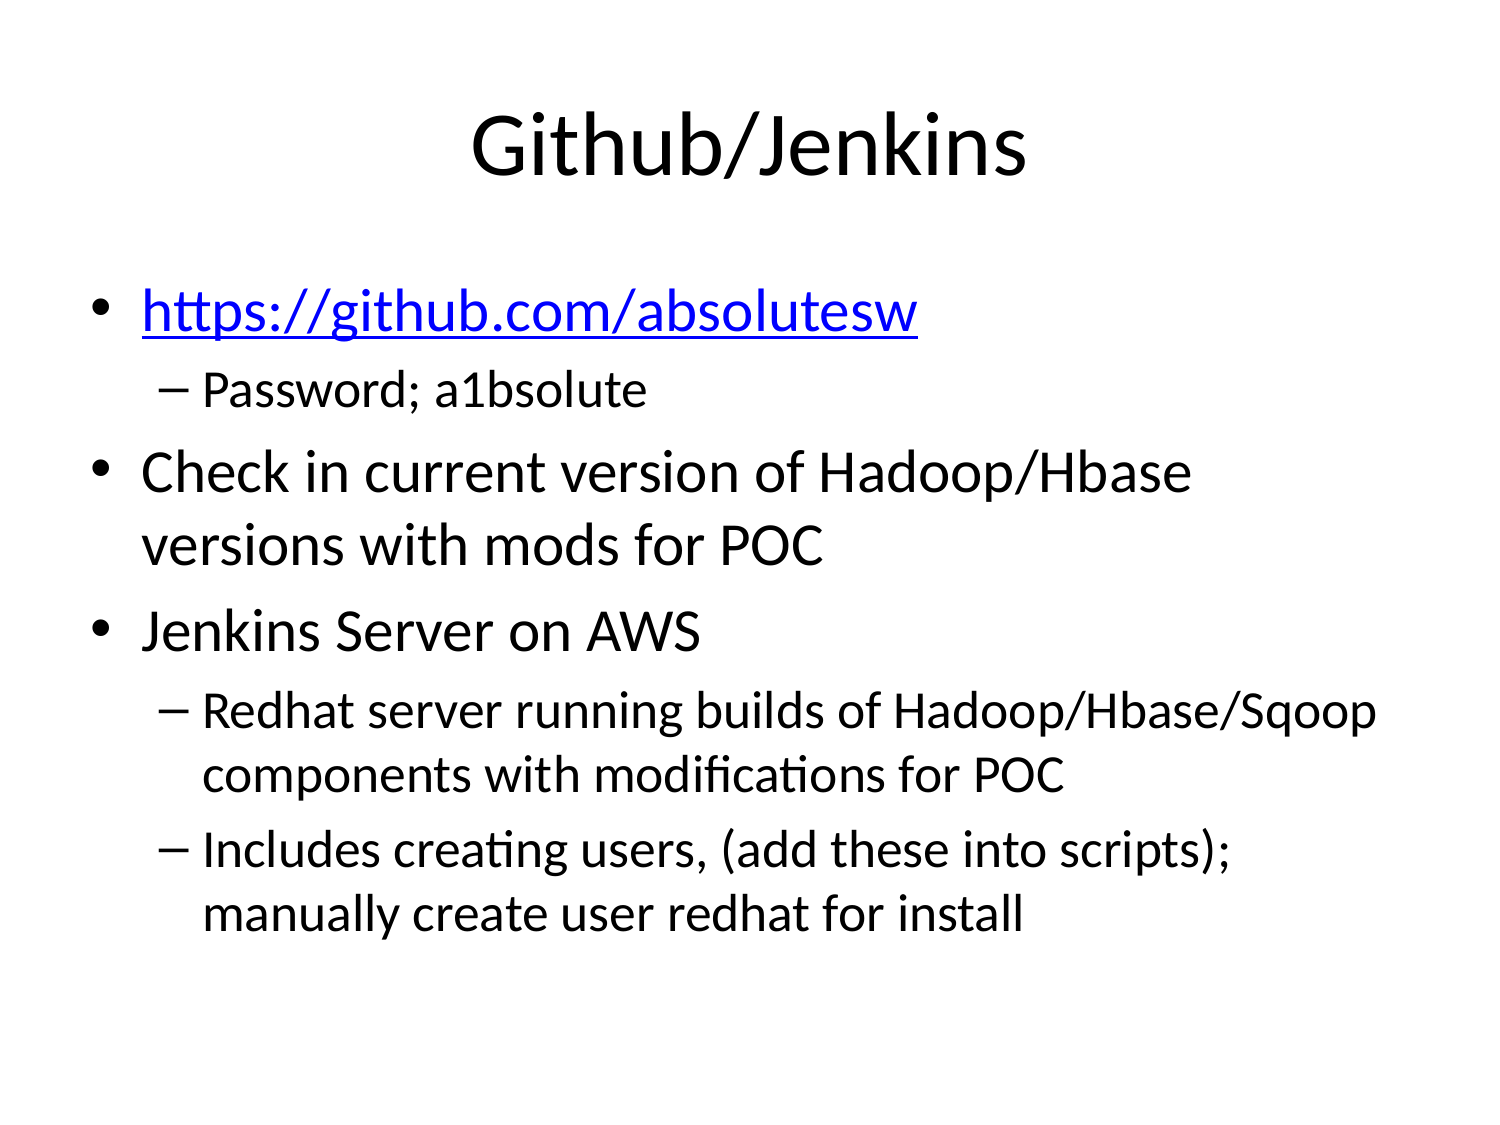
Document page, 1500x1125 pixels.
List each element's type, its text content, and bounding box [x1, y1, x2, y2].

list https://github.com/absolutesw Password; a1bsolute Check in current version of Hadoop/Hbase versions with mods for POC Jenkins Server on AWS Redhat server running builds of Hadoop/Hbase/Sqoop components with modifications for POC Includes creating users, (add these into scripts); manually create user redhat for install [75, 262, 1425, 1005]
title Github/Jenkins [75, 45, 1425, 233]
